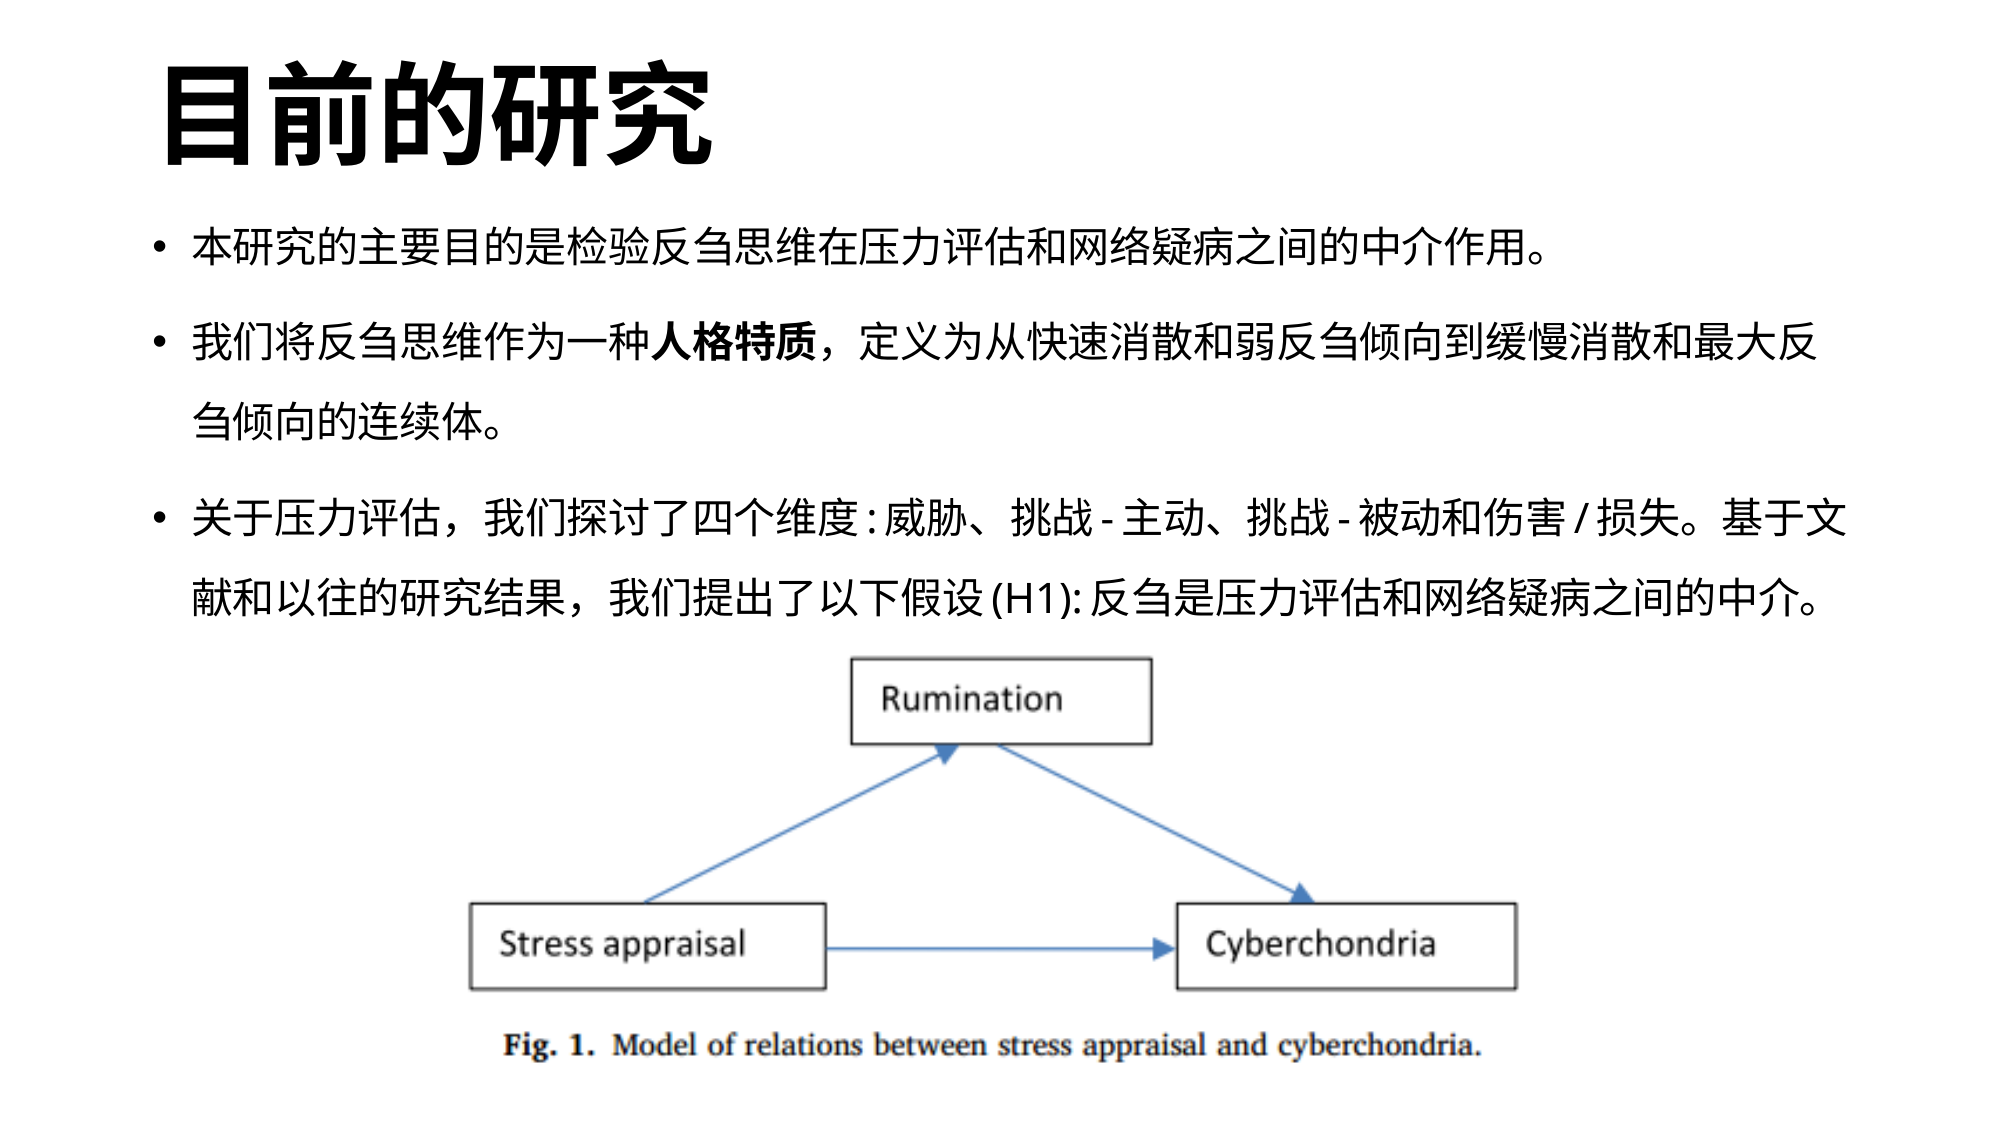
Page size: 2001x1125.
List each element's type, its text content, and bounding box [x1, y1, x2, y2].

title 目前的研究 [137, 11, 1863, 182]
list 本研究的主要目的是检验反刍思维在压力评估和网络疑病之间的中介作用。 我们将反刍思维作为一种人格特质，定义为从快速消散和弱反刍倾向到缓慢消散和最大反刍倾向的连续体。 关于压力评估，我们探讨了四个维度:威胁、挑战-主动、挑战-被动和伤害/损失。基于文献和以往的研究结果，我们提出了以下假设(H1):反刍是压力评估和网络疑病之间的中介。 [137, 182, 1863, 691]
picture [448, 619, 1552, 1077]
